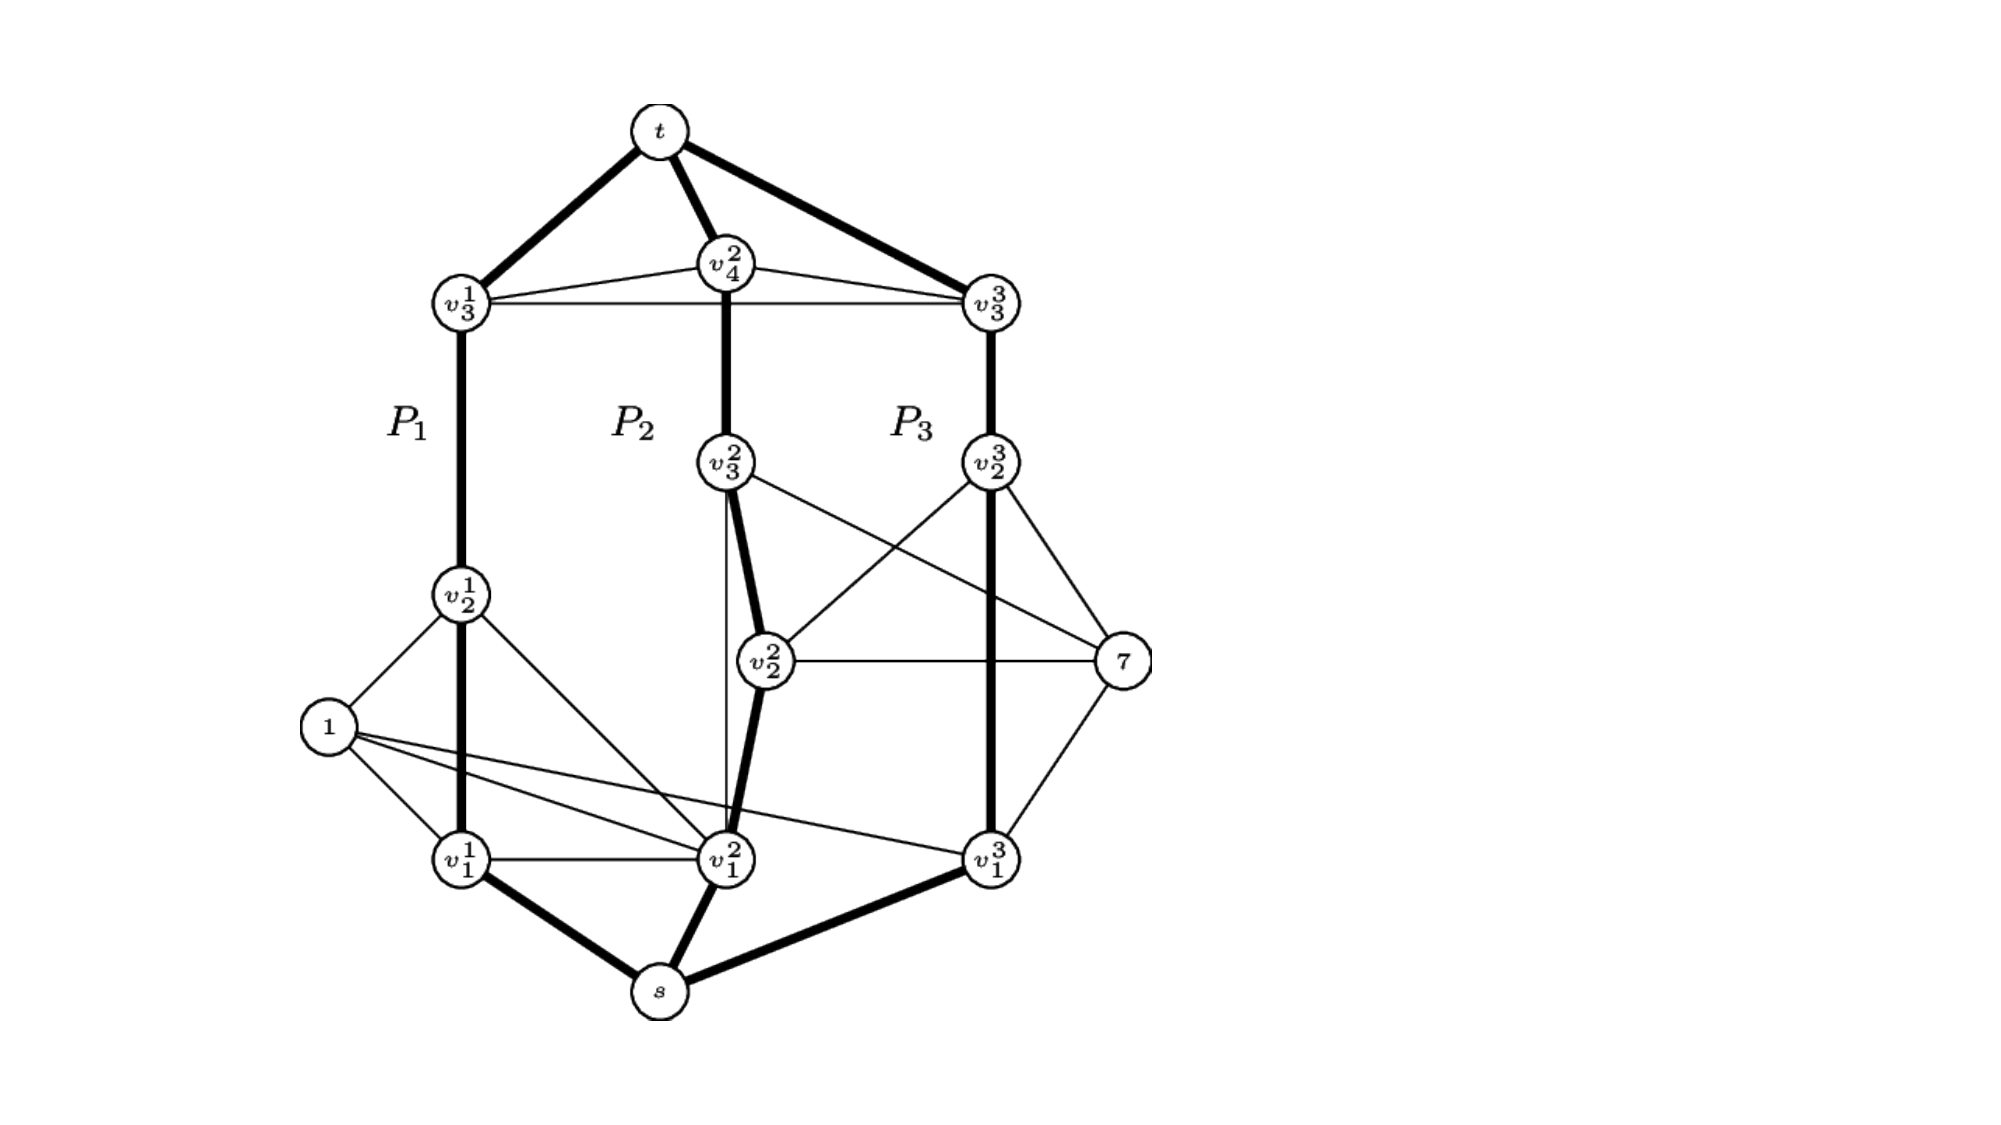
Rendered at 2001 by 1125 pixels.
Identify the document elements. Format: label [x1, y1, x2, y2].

picture [299, 103, 1152, 1021]
